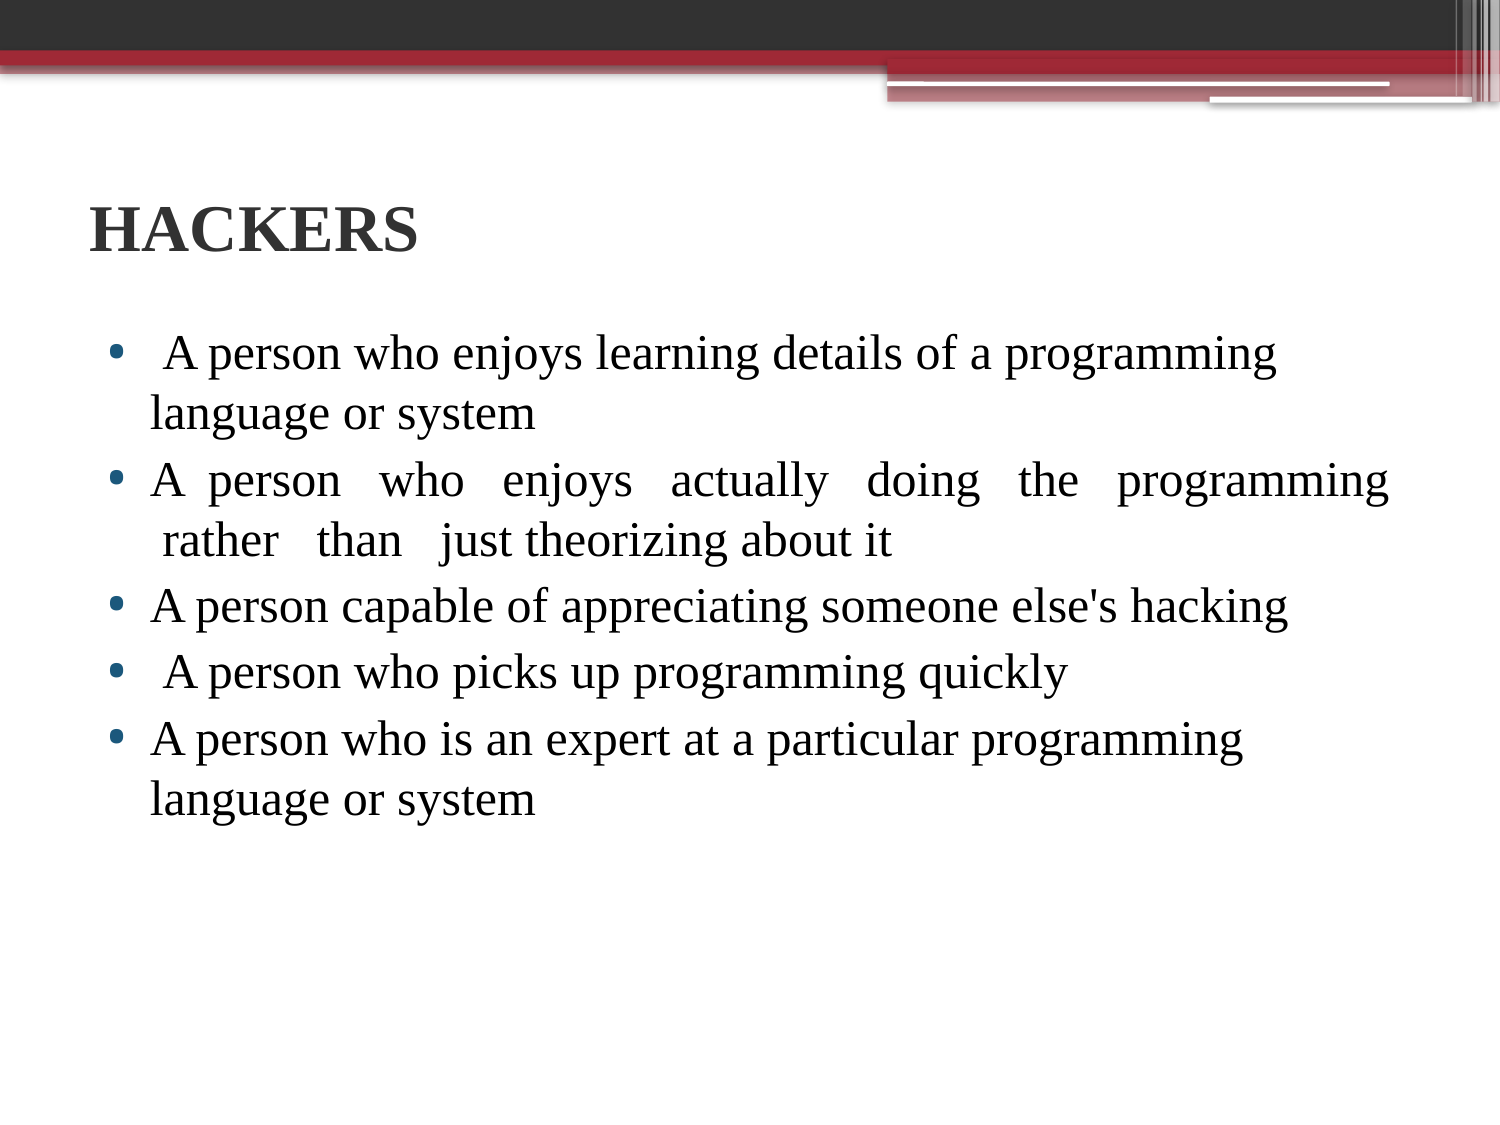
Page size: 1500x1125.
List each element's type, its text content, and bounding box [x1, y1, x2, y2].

title HACKERS [75, 137, 1425, 312]
list A person who enjoys learning details of a programming language or system A person who enjoys actually doing the programming rather than just theorizing about it A person capable of appreciating someone else's hacking A person who picks up programming quickly A person who is an expert at a particular programming language or system [75, 312, 1425, 1022]
